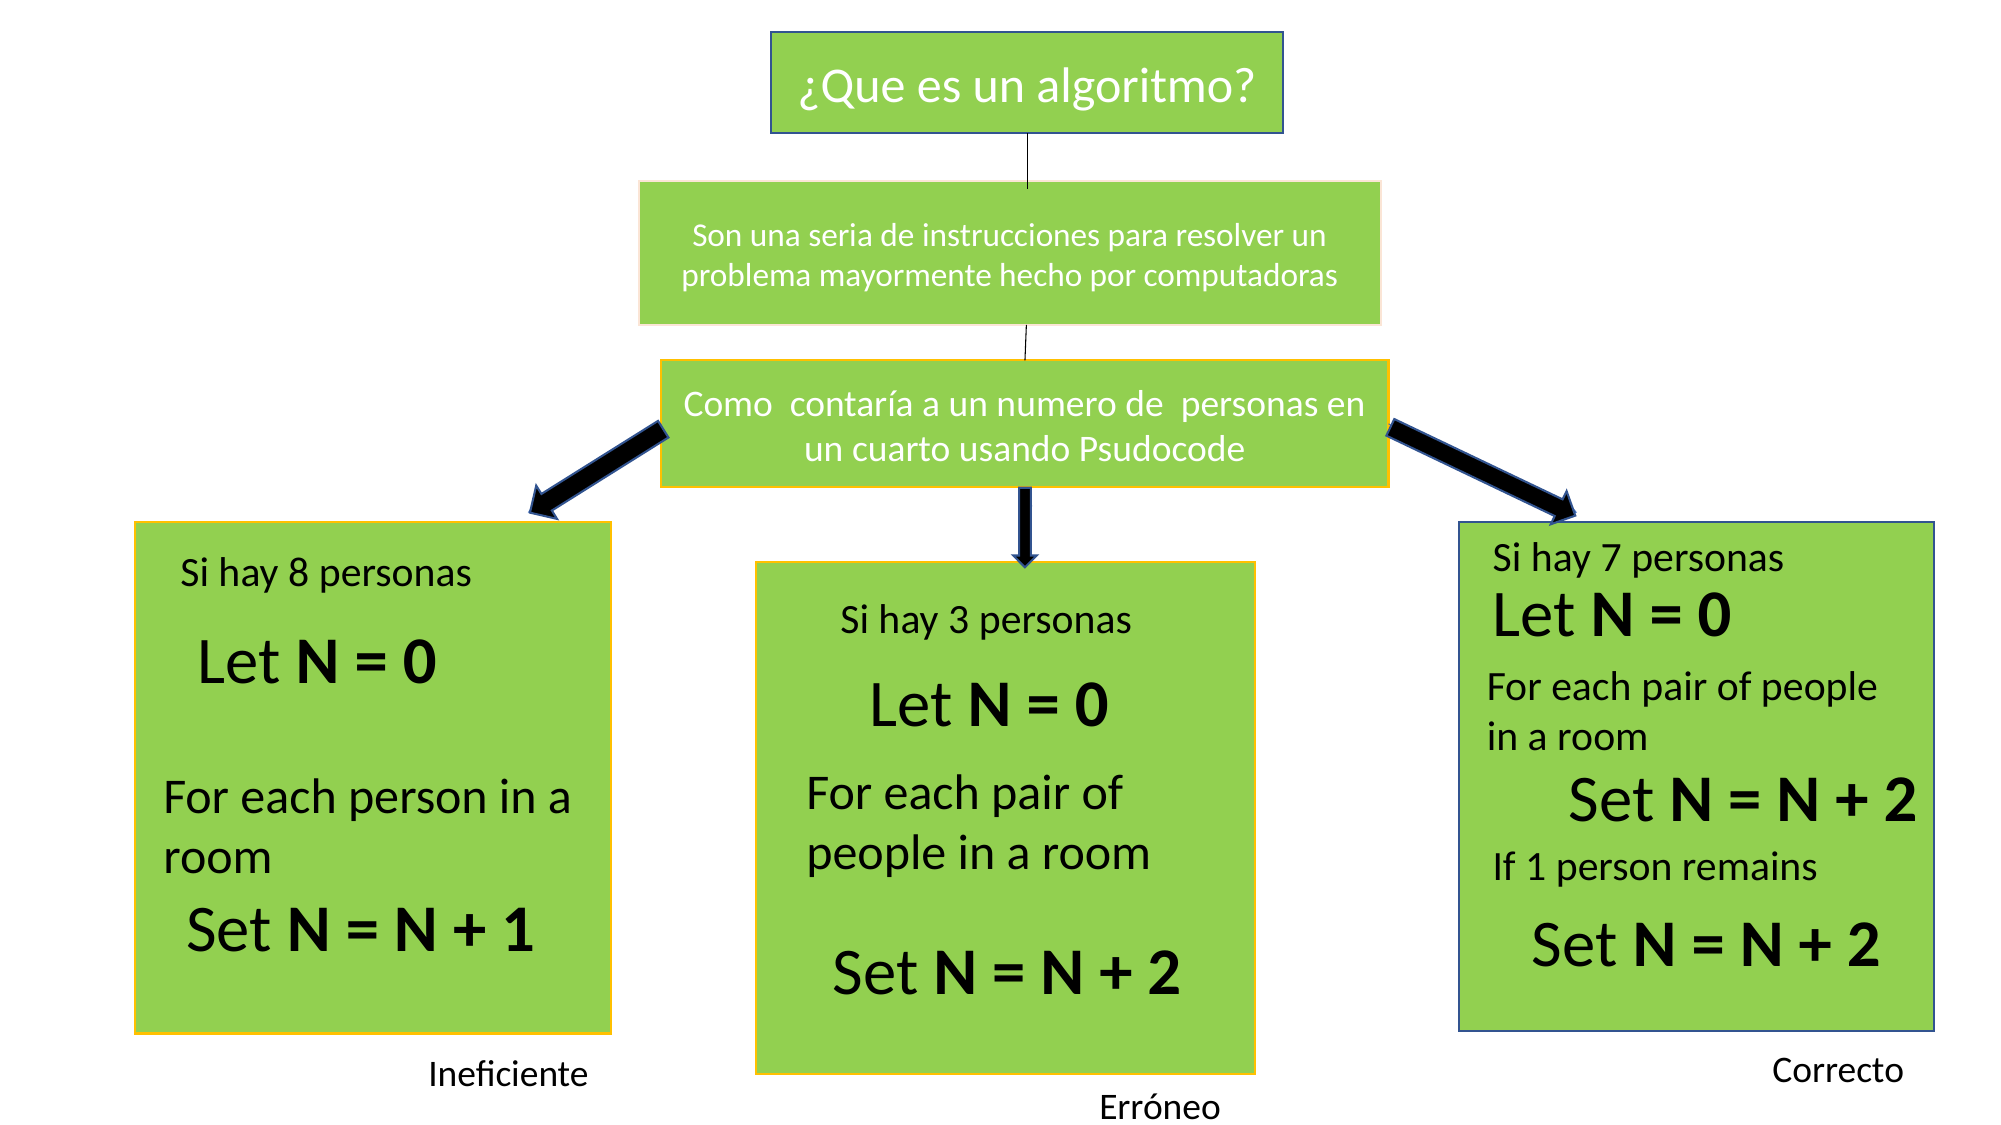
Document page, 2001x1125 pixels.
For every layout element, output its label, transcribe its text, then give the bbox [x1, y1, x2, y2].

text_box Set N = N + 2 [817, 920, 1244, 1015]
text_box Set N = N + 2 [1553, 747, 1980, 842]
text_box Let N = 0 [1477, 587, 1893, 651]
text_box Si hay 8 personas [165, 537, 580, 602]
text_box Si hay 7 personas [1477, 522, 1893, 587]
text_box Correcto [1757, 1037, 2000, 1098]
text_box Let N = 0 [855, 652, 1270, 748]
text_box [755, 561, 1256, 1075]
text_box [527, 423, 662, 513]
text_box [1010, 486, 1040, 569]
text_box Ineficiente [413, 1042, 751, 1102]
text_box [662, 425, 670, 443]
text_box For each pair of people in a room [1472, 651, 1921, 767]
text_box Si hay 3 personas [825, 584, 1240, 650]
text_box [1388, 423, 1578, 513]
text_box Let N = 0 [182, 609, 598, 705]
text_box [1391, 417, 1405, 423]
text_box ¿Que es un algoritmo? [770, 31, 1284, 134]
text_box Set N = N + 2 [1517, 891, 1943, 987]
text_box Set N = N + 1 [171, 877, 598, 972]
text_box [528, 513, 560, 521]
text_box [1545, 513, 1577, 527]
text_box For each person in a room [148, 755, 598, 891]
text_box If 1 person remains [1477, 831, 1927, 896]
text_box Son una seria de instrucciones para resolver un problema mayormente hecho por computadoras [638, 180, 1382, 326]
text_box Erróneo [1084, 1074, 1422, 1125]
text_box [1024, 487, 1028, 519]
text_box For each pair of people in a room [791, 752, 1240, 888]
text_box [134, 521, 612, 1035]
text_box Como contaría a un numero de personas en un cuarto usando Psudocode [660, 359, 1390, 488]
text_box [1458, 521, 1935, 1032]
